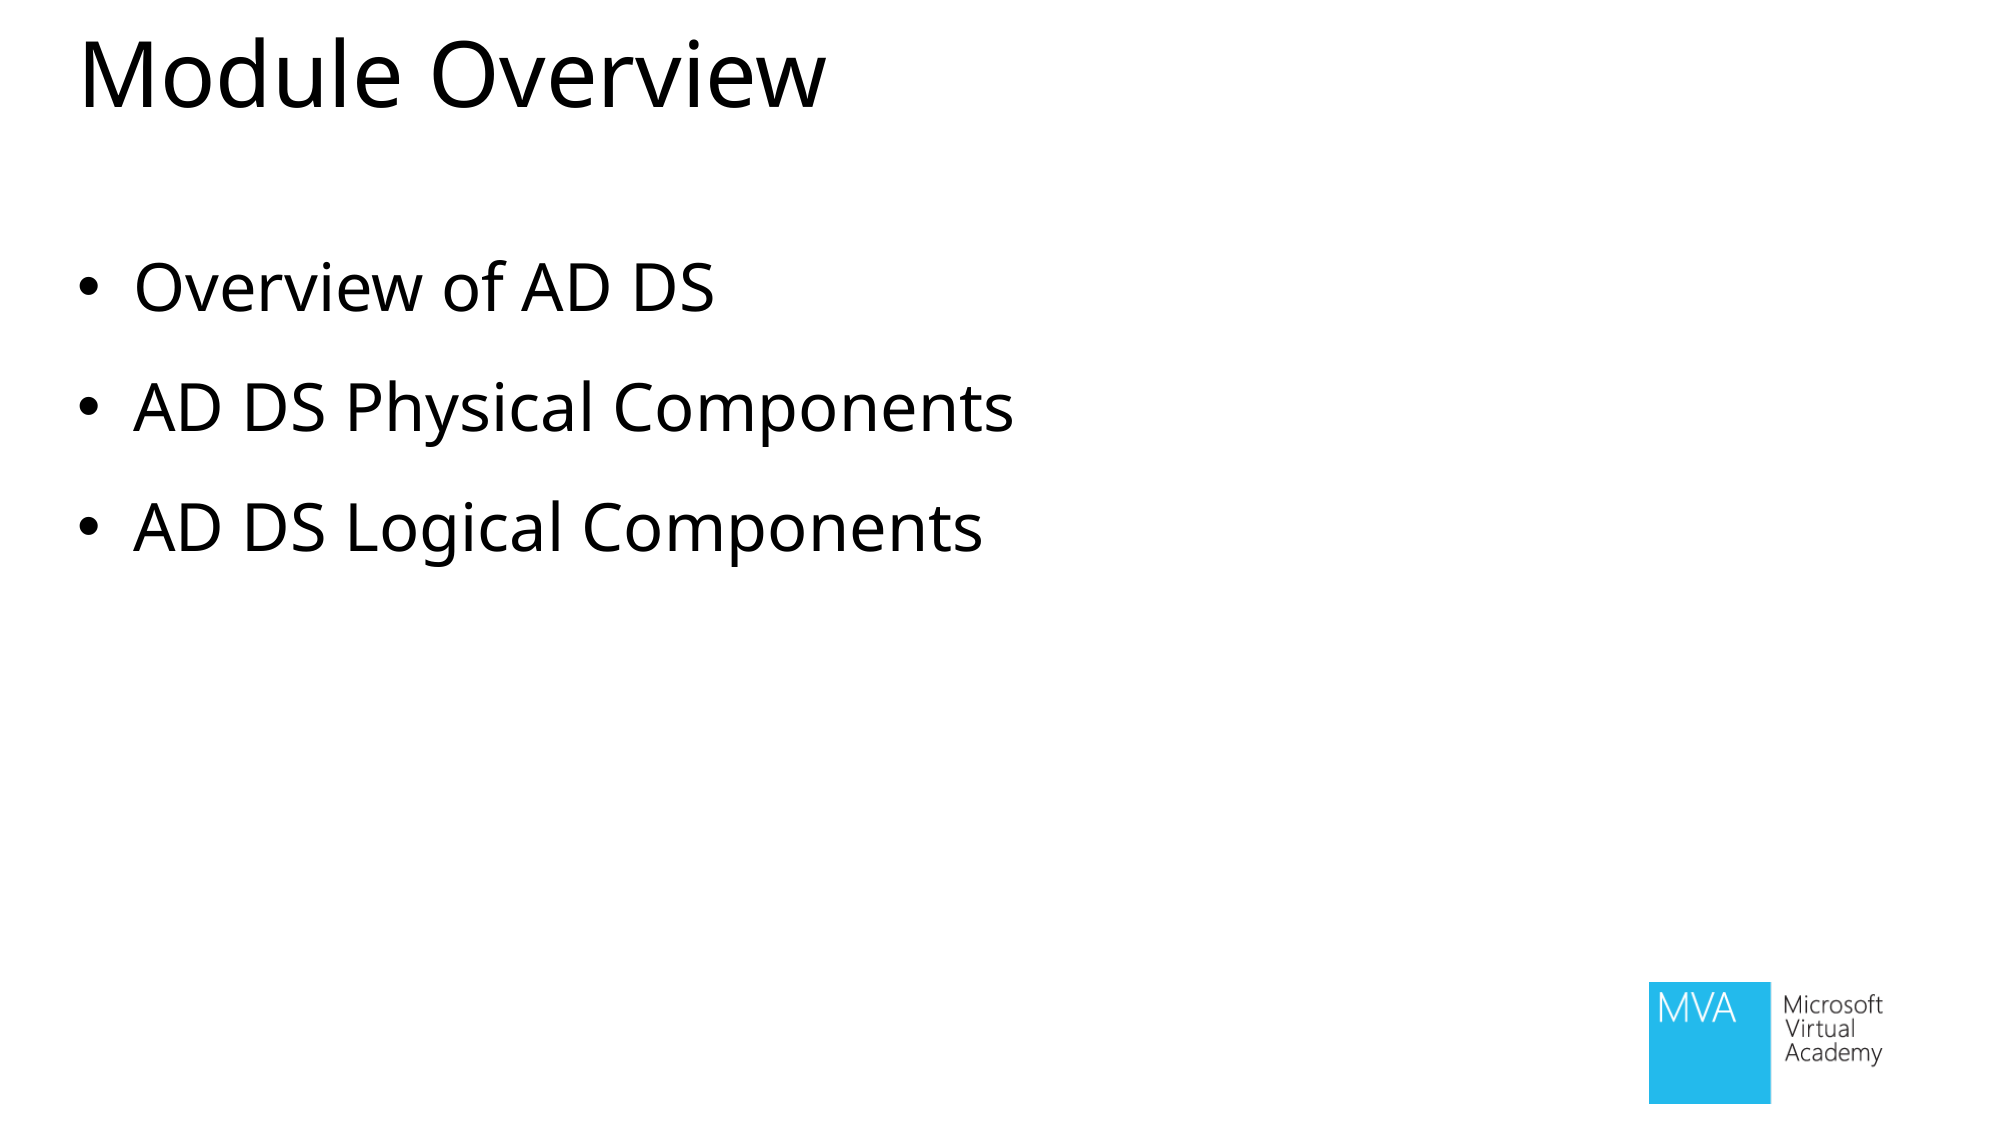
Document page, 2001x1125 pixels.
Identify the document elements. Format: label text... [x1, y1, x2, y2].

title Module Overview [62, 29, 1953, 205]
list Overview of AD DS AD DS Physical Components AD DS Logical Components [62, 232, 1953, 1096]
picture [1649, 981, 1953, 1104]
